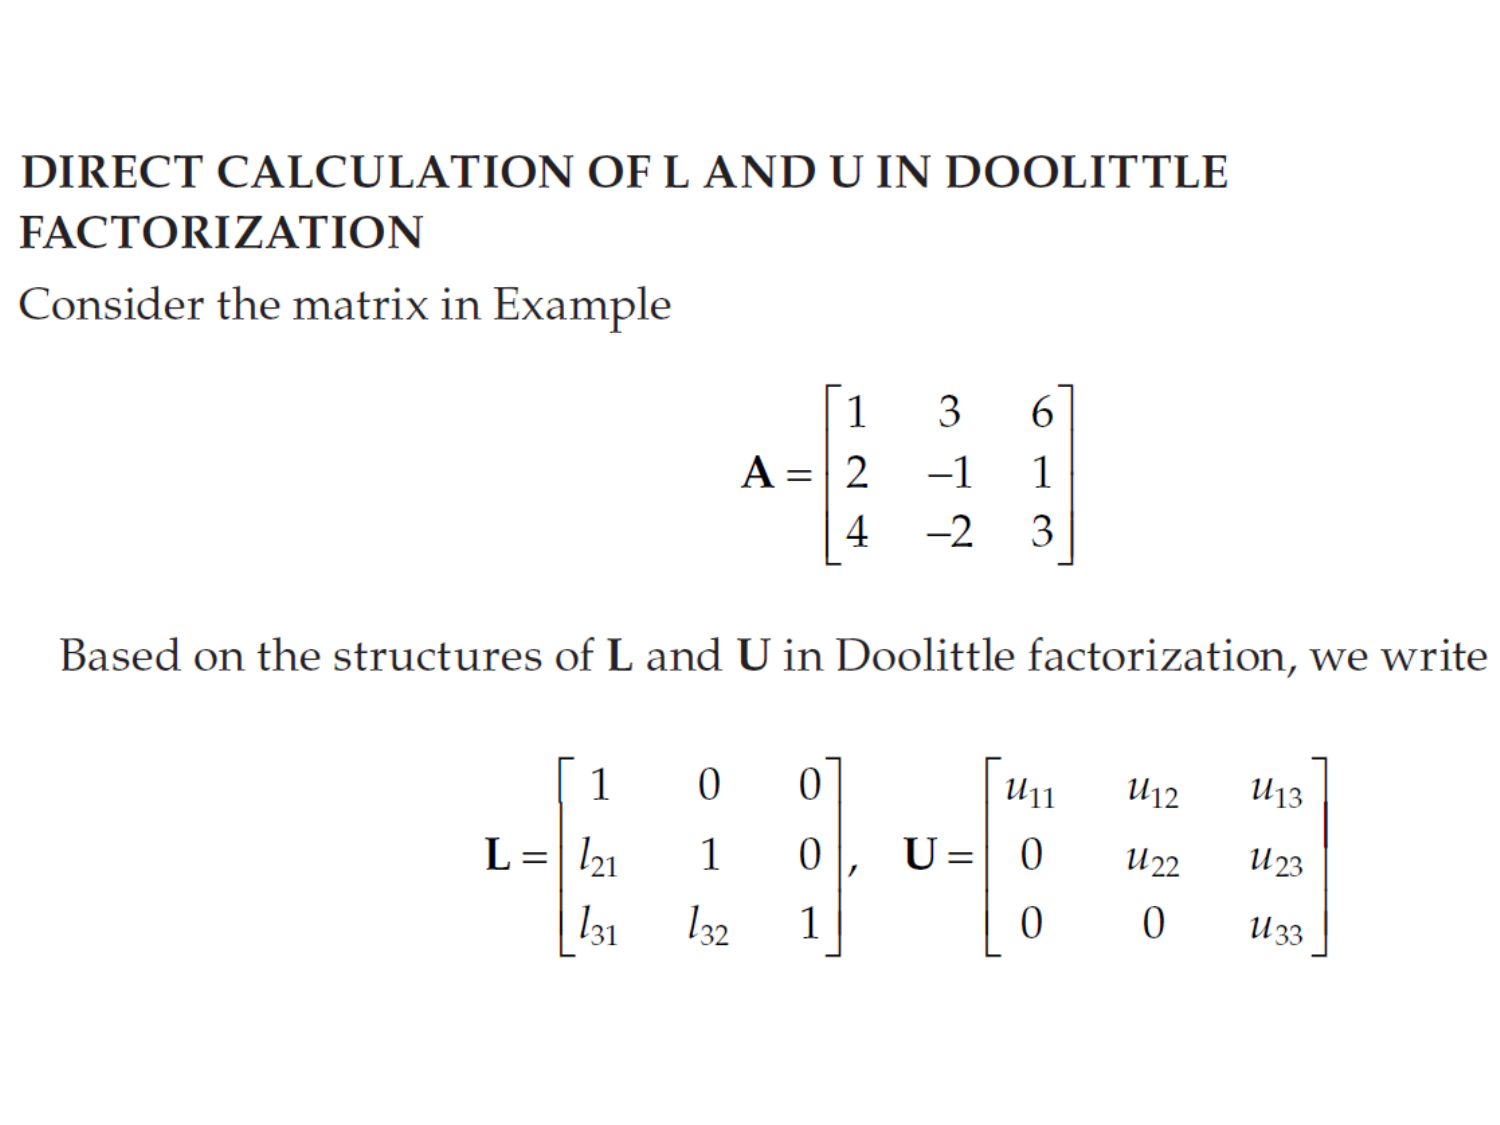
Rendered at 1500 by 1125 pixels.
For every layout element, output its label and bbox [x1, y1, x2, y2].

picture [0, 138, 1500, 987]
